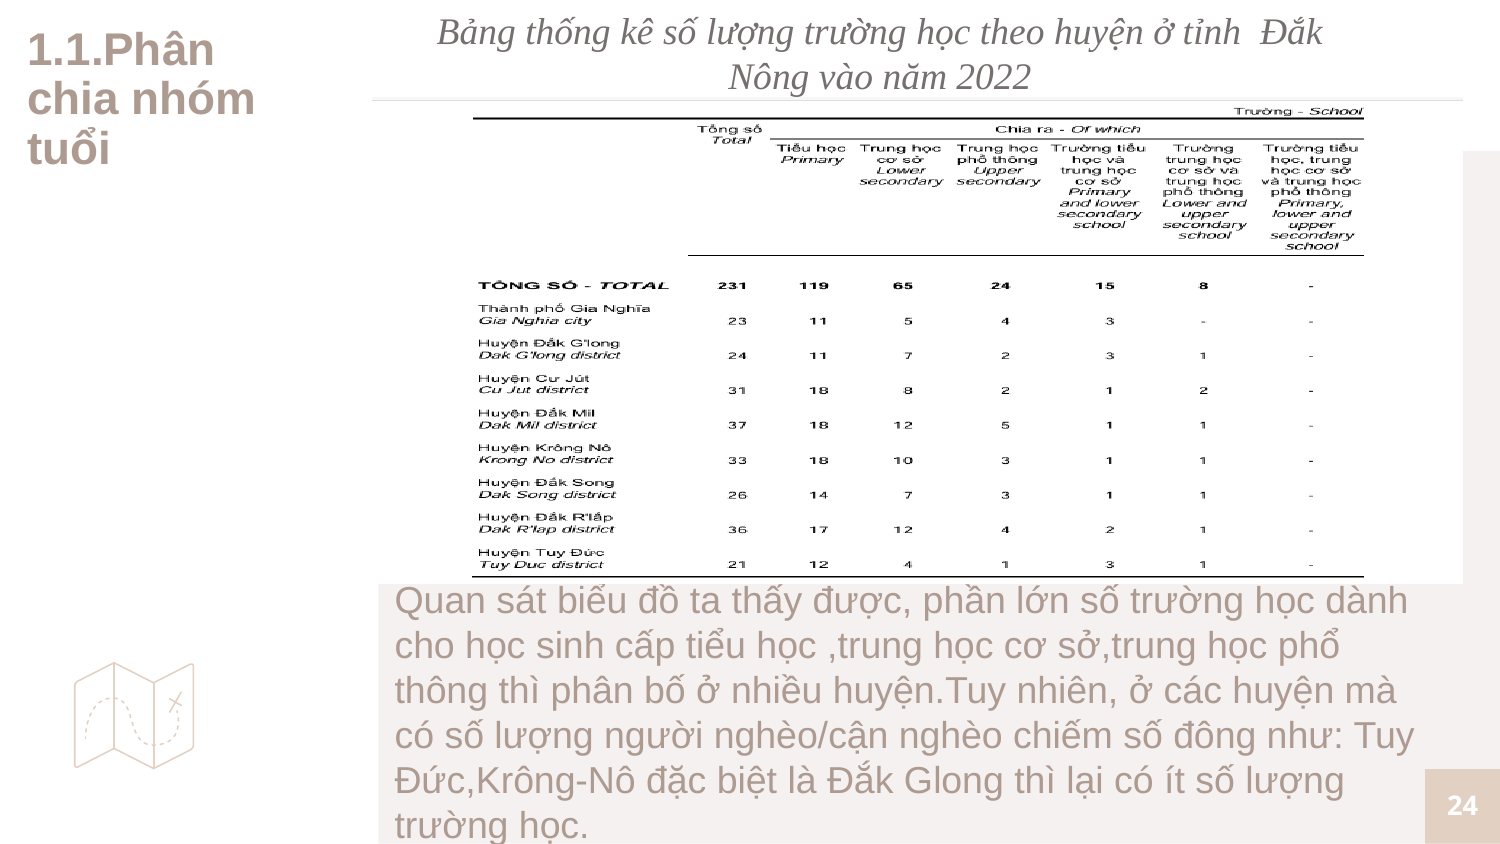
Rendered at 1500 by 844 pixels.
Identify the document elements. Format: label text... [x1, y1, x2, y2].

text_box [74, 662, 194, 769]
text_box Bảng thống kê số lượng trường học theo huyện ở tỉnh Đắk Nông vào năm 2022 [381, 31, 1379, 74]
slide_number 24 [1439, 769, 1500, 844]
title 1.1.Phân chia nhóm tuổi [27, 25, 294, 660]
text_box Quan sát biểu đồ ta thấy được, phần lớn số trường học dành cho học sinh cấp tiểu học ,trung học cơ sở,trung học phổ thông thì phân bố ở nhiều huyện.Tuy nhiên, ở các huyện mà có số lượng người nghèo/cận nghèo chiếm số đông như: Tuy Đức,Krông-Nô đặc biệt là Đắk Glong thì lại có ít số lượng trường học. [379, 591, 1439, 844]
picture [372, 97, 1463, 584]
